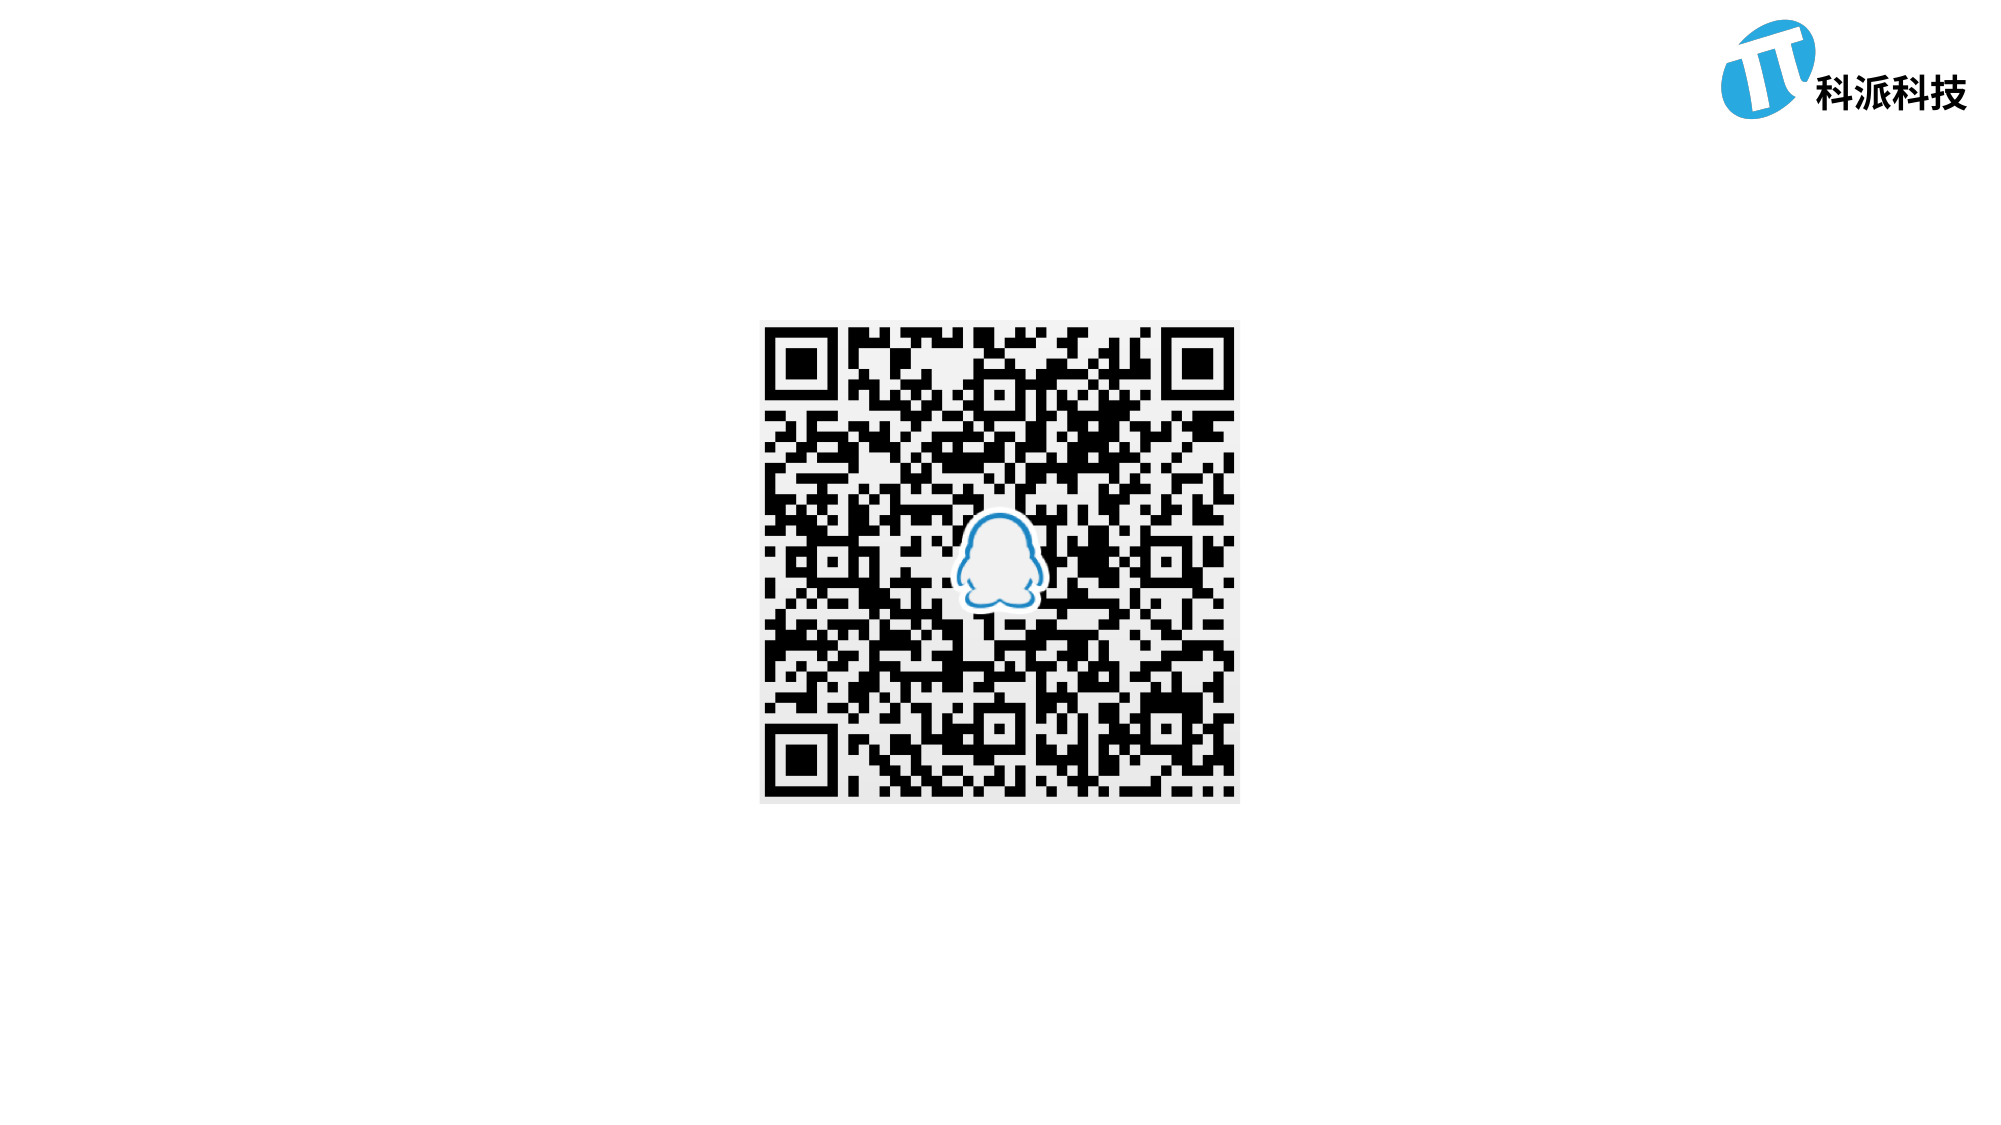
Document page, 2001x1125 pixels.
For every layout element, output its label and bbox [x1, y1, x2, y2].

picture [1703, 0, 1982, 221]
picture [759, 320, 1241, 804]
